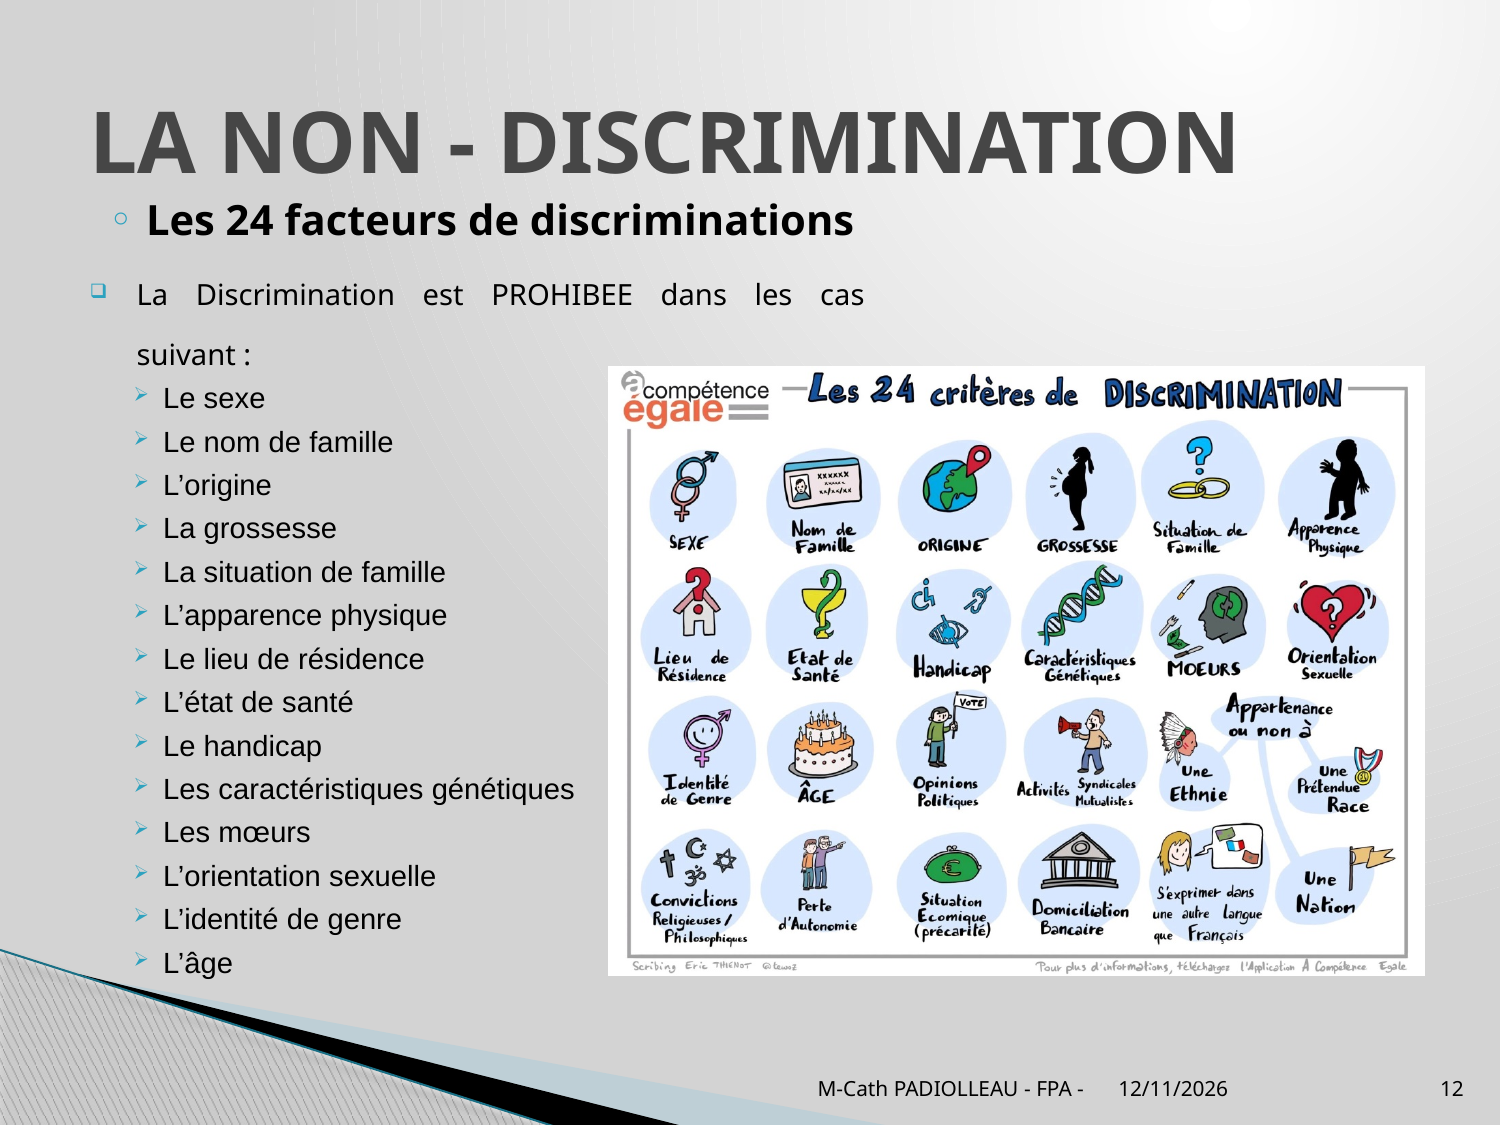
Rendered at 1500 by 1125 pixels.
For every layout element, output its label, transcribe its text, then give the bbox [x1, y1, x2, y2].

title LA NON - DISCRIMINATION [75, 45, 1425, 233]
list Les 24 facteurs de discriminations La Discrimination est PROHIBEE dans les cas suivant : Le sexe Le nom de famille L’origine La grossesse La situation de famille L’apparence physique Le lieu de résidence L’état de santé Le handicap Les caractéristiques génétiques Les mœurs L’orientation sexuelle L’identité de genre L’âge [75, 233, 880, 1083]
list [607, 365, 1426, 977]
slide_number 12 [1418, 1051, 1479, 1112]
footer M-Cath PADIOLLEAU - FPA - [718, 1051, 1105, 1112]
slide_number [1105, 1051, 1418, 1112]
